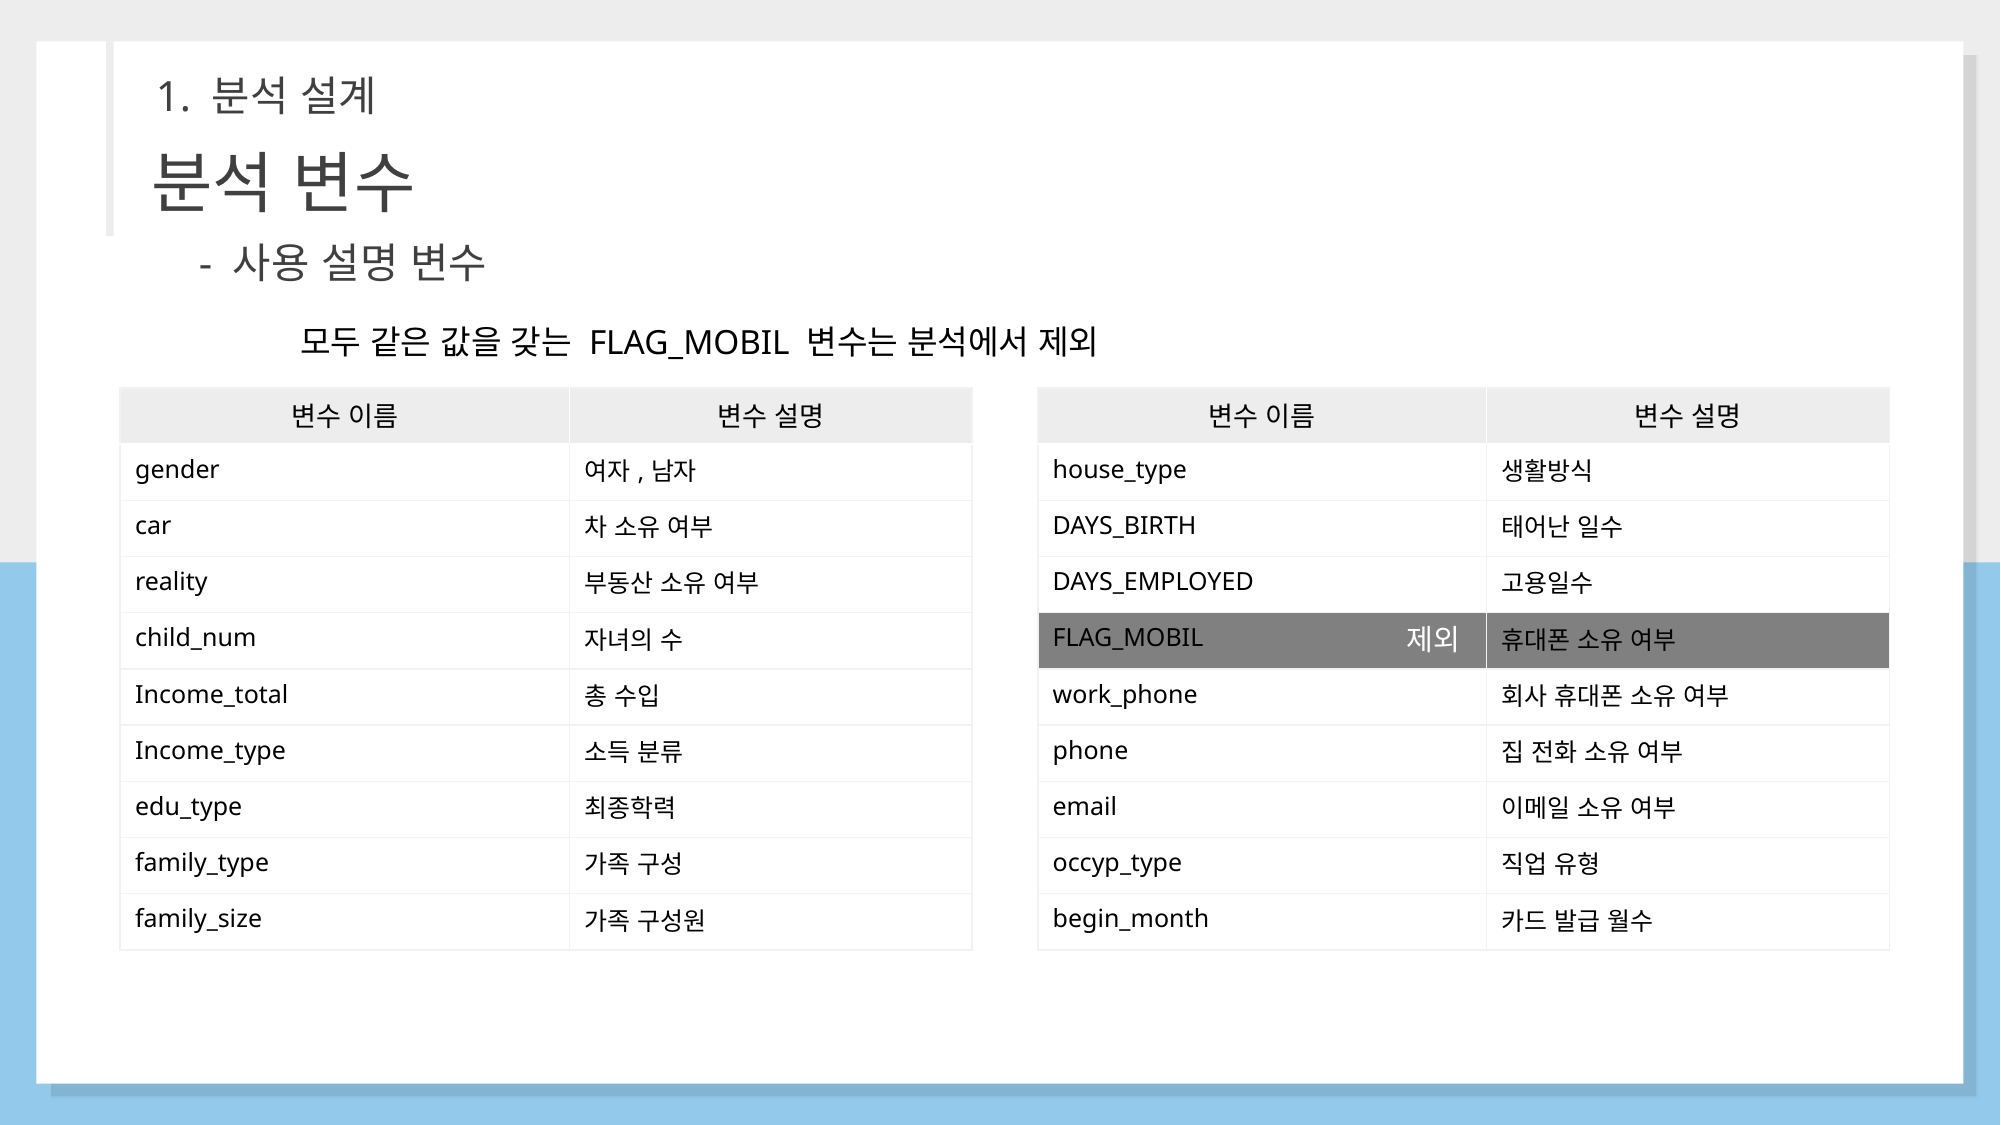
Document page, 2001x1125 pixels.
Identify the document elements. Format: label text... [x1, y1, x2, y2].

table_cell FLAG_MOBIL [1039, 613, 1486, 668]
table_cell family_type [121, 838, 569, 893]
table_cell 이메일 소유 여부 [1487, 782, 1889, 837]
table_cell occyp_type [1039, 838, 1486, 893]
table_cell car [121, 501, 569, 556]
table_cell 최종학력 [570, 782, 971, 837]
table_cell phone [1039, 726, 1486, 781]
table_cell 휴대폰 소유 여부 [1487, 613, 1889, 668]
table_cell DAYS_EMPLOYED [1039, 557, 1486, 612]
table_cell 고용일수 [1487, 557, 1889, 612]
table_cell 소득 분류 [570, 726, 971, 781]
table_cell Income_type [121, 726, 569, 781]
table_header 변수 설명 [1487, 389, 1889, 443]
table_cell 자녀의 수 [570, 613, 971, 668]
table_cell work_phone [1039, 670, 1486, 724]
table_cell 태어난 일수 [1487, 501, 1889, 556]
text_box 1. 분석 설계 [141, 62, 522, 128]
table_cell edu_type [121, 782, 569, 837]
table_cell 생활방식 [1487, 445, 1889, 500]
table_cell 회사 휴대폰 소유 여부 [1487, 670, 1889, 724]
table_header 변수 이름 [121, 389, 569, 443]
table_cell begin_month [1039, 894, 1486, 949]
table_cell 직업 유형 [1487, 838, 1889, 893]
table_cell 차 소유 여부 [570, 501, 971, 556]
table_cell DAYS_BIRTH [1039, 501, 1486, 556]
table_cell gender [121, 445, 569, 500]
table_cell child_num [121, 613, 569, 668]
text_box 분석 변수 [136, 133, 596, 229]
table_cell 부동산 소유 여부 [570, 557, 971, 612]
table_header 변수 설명 [570, 389, 971, 443]
table_cell reality [121, 557, 569, 612]
table_cell 집 전화 소유 여부 [1487, 726, 1889, 781]
table_cell family_size [121, 894, 569, 949]
table_cell 카드 발급 월수 [1487, 894, 1889, 949]
table_cell Income_total [121, 670, 569, 724]
text_box 제외 [1391, 613, 1851, 664]
table_cell email [1039, 782, 1486, 837]
table_header 변수 이름 [1039, 389, 1486, 443]
table_cell 가족 구성 [570, 838, 971, 893]
table_cell 여자,남자 [570, 445, 971, 500]
table_cell 가족 구성원 [570, 894, 971, 949]
table_cell house_type [1039, 445, 1486, 500]
text_box - 사용 설명 변수 [183, 229, 643, 295]
table_cell 총 수입 [570, 670, 971, 724]
text_box 모두 같은 값을 갖는 FLAG_MOBIL 변수는 분석에서 제외 [285, 313, 1496, 369]
